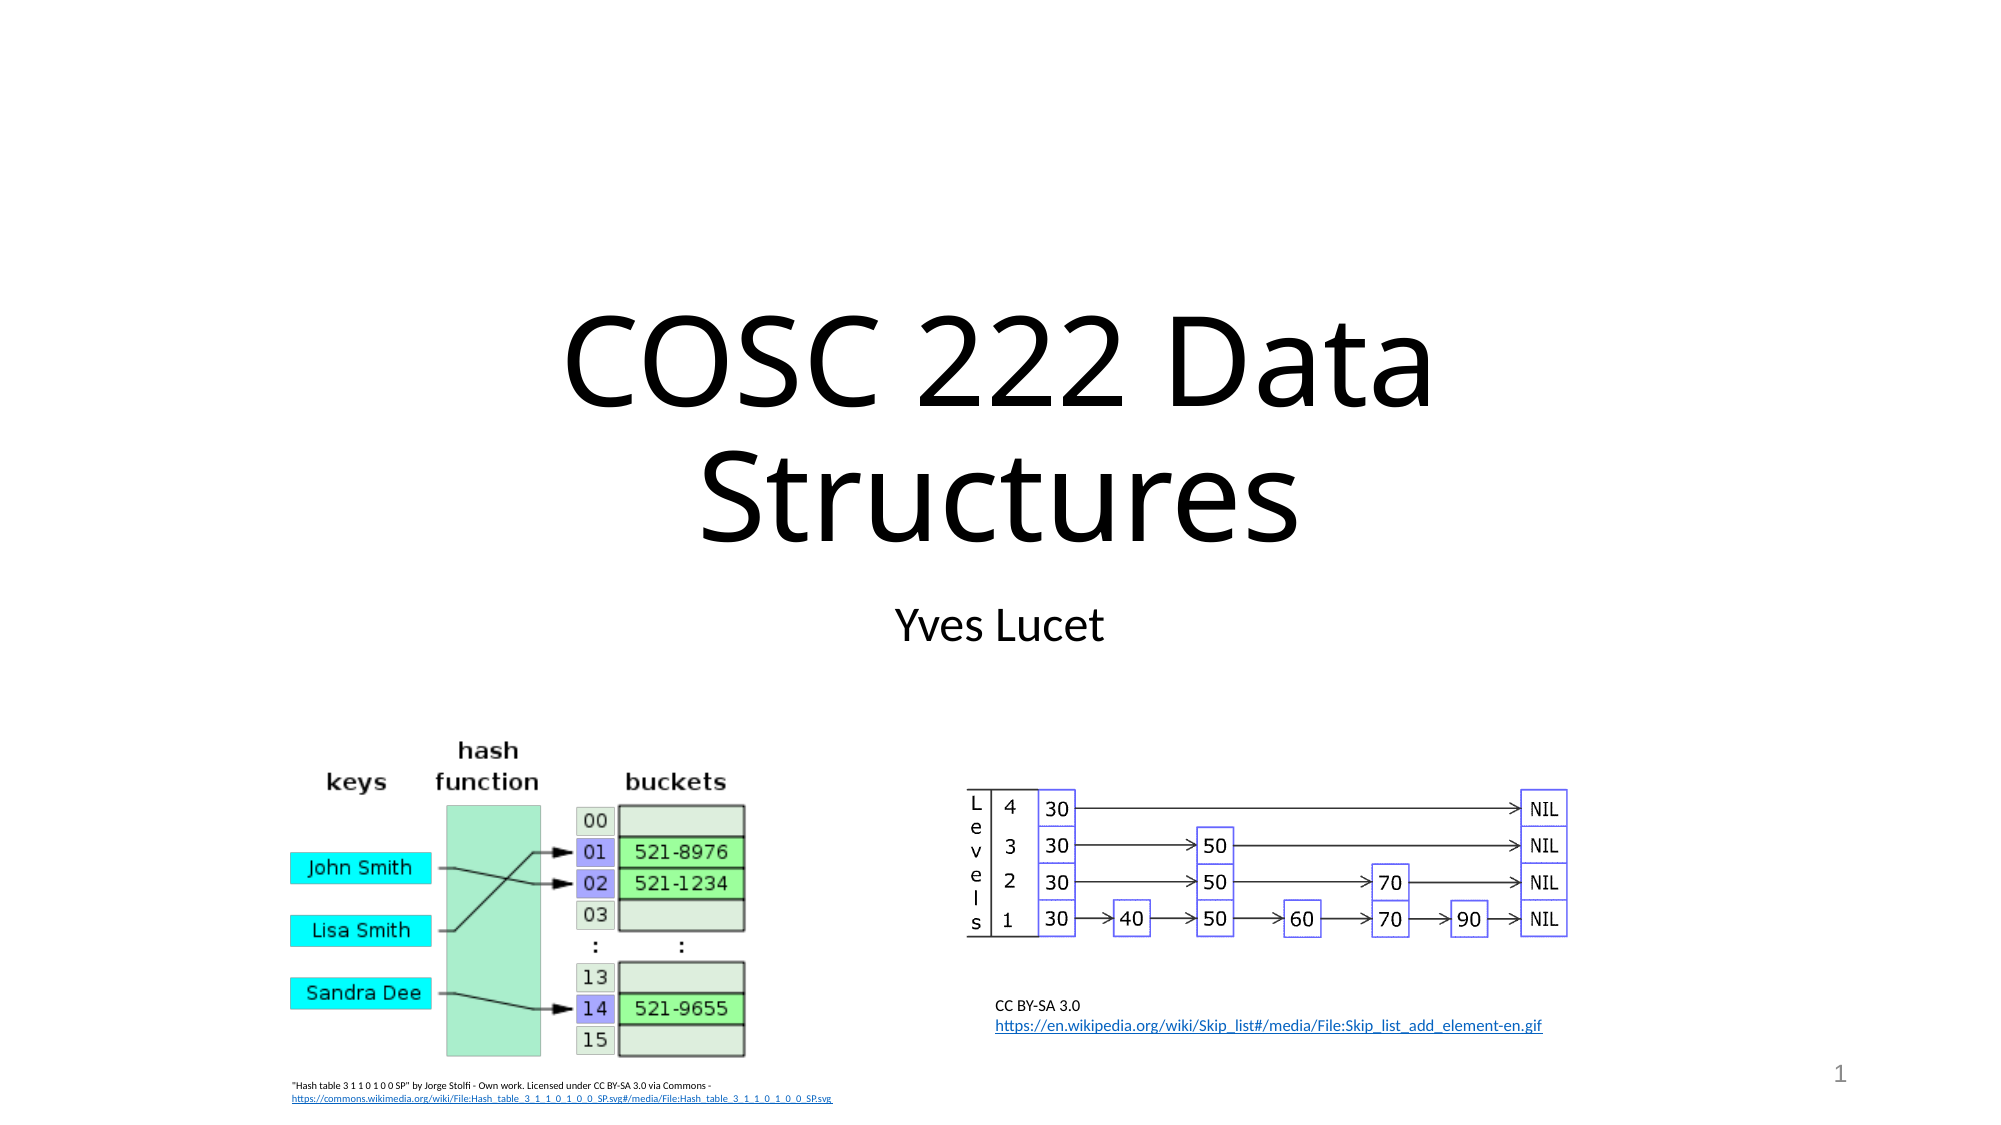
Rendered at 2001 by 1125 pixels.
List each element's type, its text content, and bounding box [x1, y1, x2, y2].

text_box CC BY-SA 3.0 https://en.wikipedia.org/wiki/Skip_list#/media/File:Skip_list_add_element-en.gif [980, 987, 1562, 1043]
slide_number 1 [1412, 1042, 1863, 1103]
subtitle Yves Lucet [249, 590, 1750, 863]
title COSC 222 Data Structures [249, 184, 1750, 576]
text_box "Hash table 3 1 1 0 1 0 0 SP" by Jorge Stolfi - Own work. Licensed under CC BY-SA 3.0 via Commons - https://commons.wikimedia.org/wiki/File:Hash_table_3_1_1_0_1_0_0_SP.svg#/media/File:Hash_table_3_1_1_0_1_0_0_SP.svg [277, 1071, 1028, 1112]
picture [949, 750, 1589, 972]
picture [274, 712, 768, 1072]
